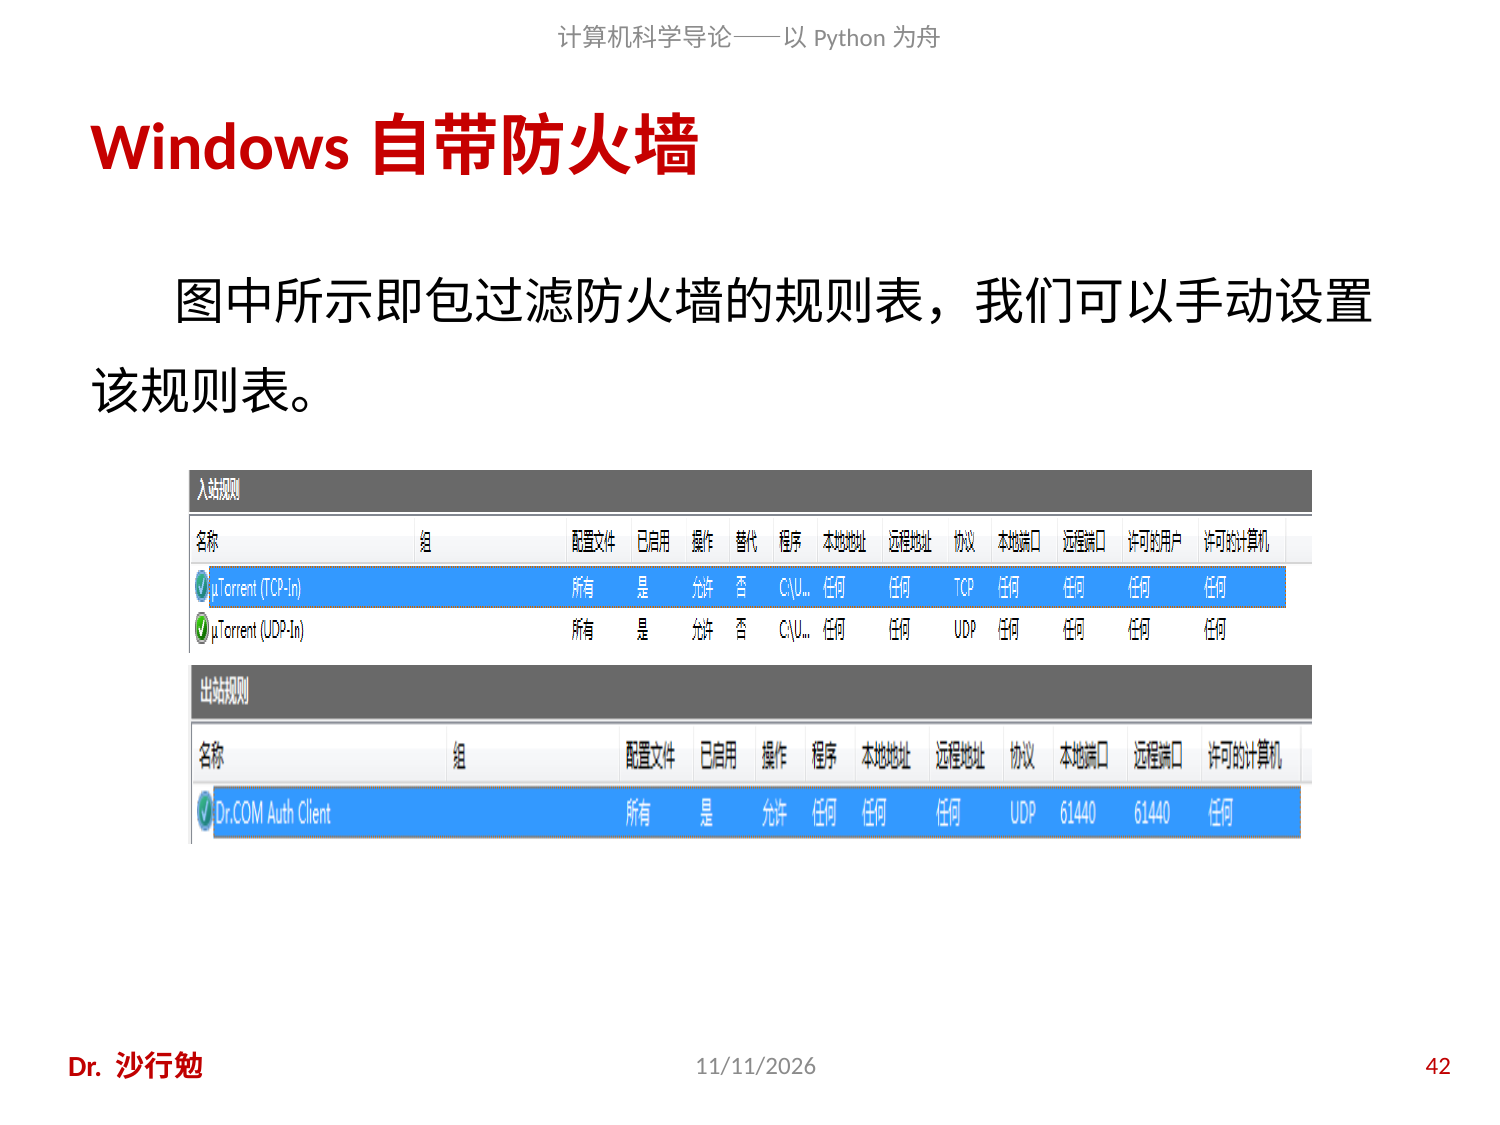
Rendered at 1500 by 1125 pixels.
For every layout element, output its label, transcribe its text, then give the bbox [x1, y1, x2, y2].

title Windows自带防火墙 [75, 90, 1425, 195]
picture [188, 665, 1312, 845]
picture [188, 470, 1312, 654]
slide_number 42 [1116, 1035, 1467, 1095]
footer Dr. 沙行勉 [53, 1035, 386, 1095]
list 图中所示即包过滤防火墙的规则表，我们可以手动设置该规则表。 [75, 231, 1425, 444]
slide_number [501, 1035, 1010, 1095]
